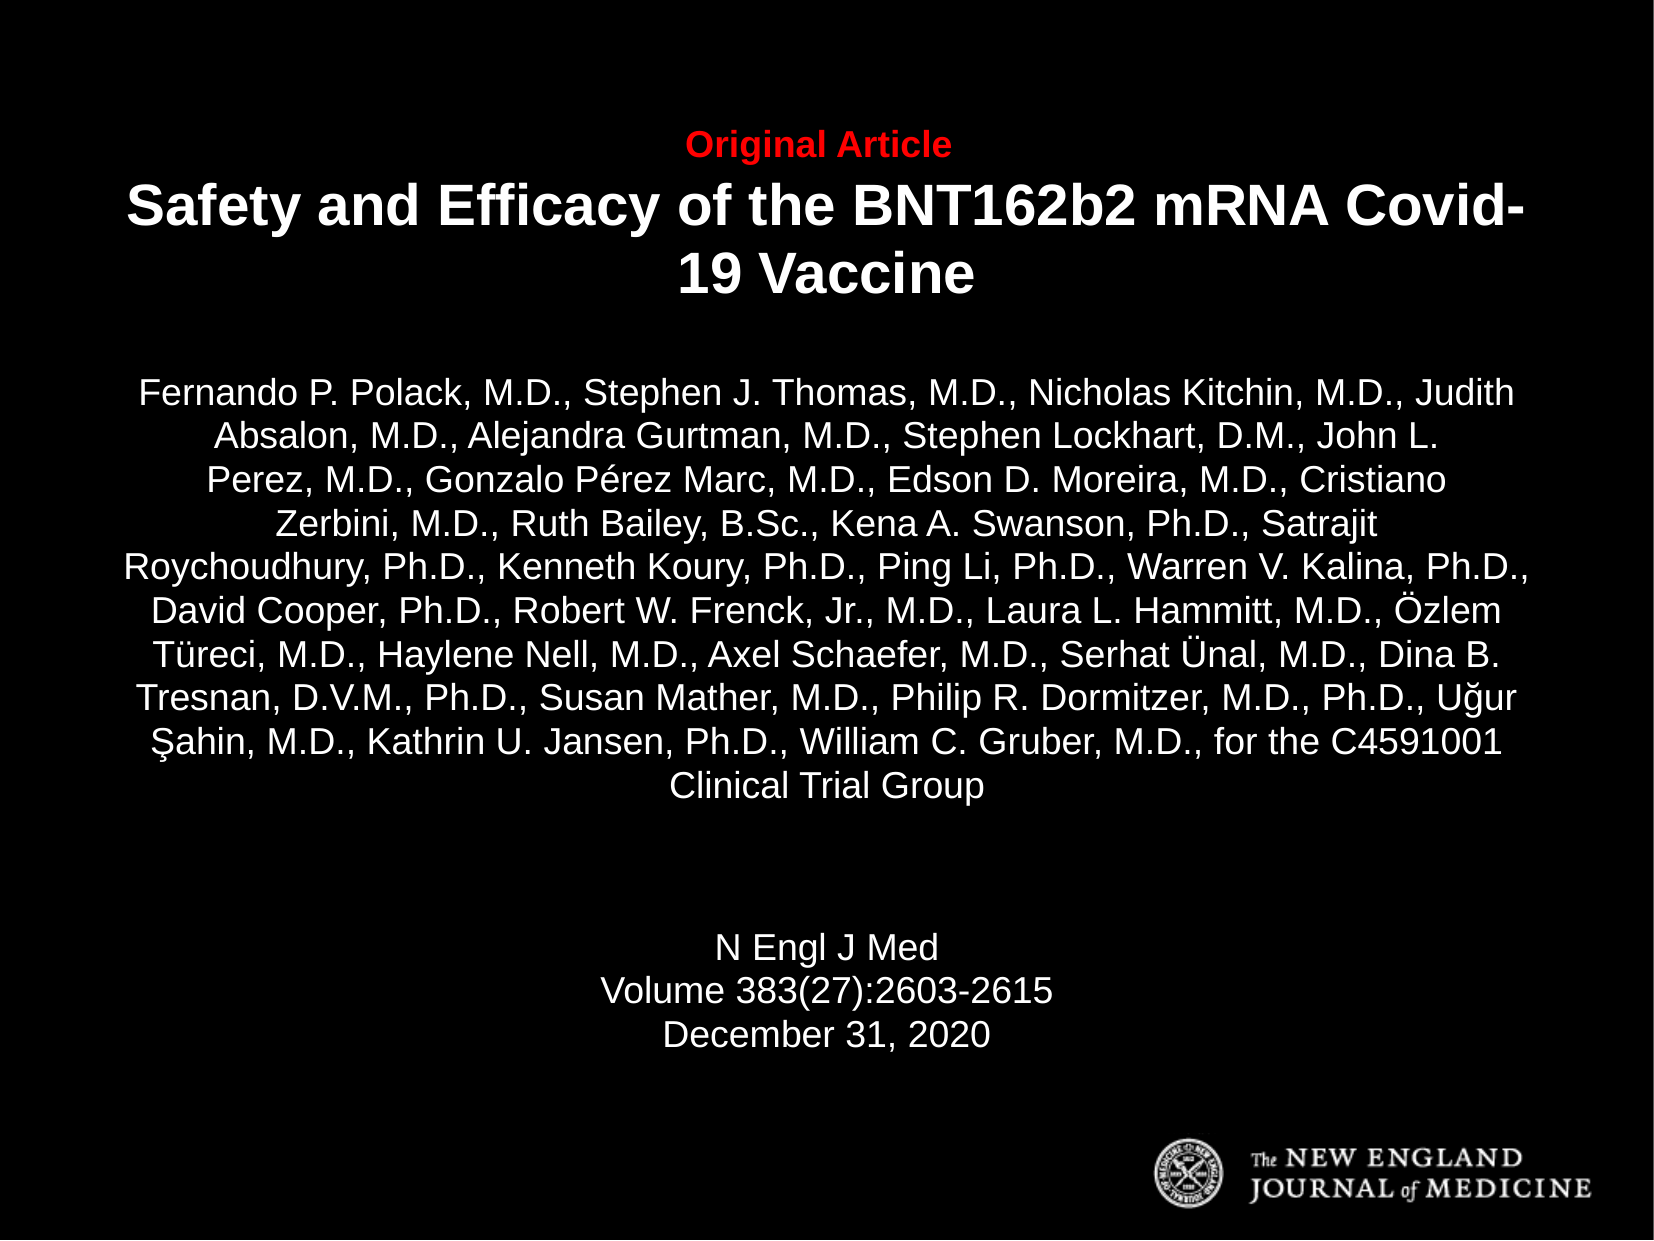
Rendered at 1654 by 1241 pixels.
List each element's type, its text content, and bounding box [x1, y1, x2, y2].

text_box Fernando P. Polack, M.D., Stephen J. Thomas, M.D., Nicholas Kitchin, M.D., Judith Absalon, M.D., Alejandra Gurtman, M.D., Stephen Lockhart, D.M., John L. Perez, M.D., Gonzalo Pérez Marc, M.D., Edson D. Moreira, M.D., Cristiano Zerbini, M.D., Ruth Bailey, B.Sc., Kena A. Swanson, Ph.D., Satrajit Roychoudhury, Ph.D., Kenneth Koury, Ph.D., Ping Li, Ph.D., Warren V. Kalina, Ph.D., David Cooper, Ph.D., Robert W. Frenck, Jr., M.D., Laura L. Hammitt, M.D., Özlem Türeci, M.D., Haylene Nell, M.D., Axel Schaefer, M.D., Serhat Ünal, M.D., Dina B. Tresnan, D.V.M., Ph.D., Susan Mather, M.D., Philip R. Dormitzer, M.D., Ph.D., Uğur Şahin, M.D., Kathrin U. Jansen, Ph.D., William C. Gruber, M.D., for the C4591001 Clinical Trial Group [121, 370, 1533, 867]
text_box N Engl J Med Volume 383(27):2603-2615 December 31, 2020 [121, 925, 1533, 1057]
text_box Original Article Safety and Efficacy of the BNT162b2 mRNA Covid-19 Vaccine [121, 103, 1533, 311]
picture [1141, 1133, 1606, 1213]
